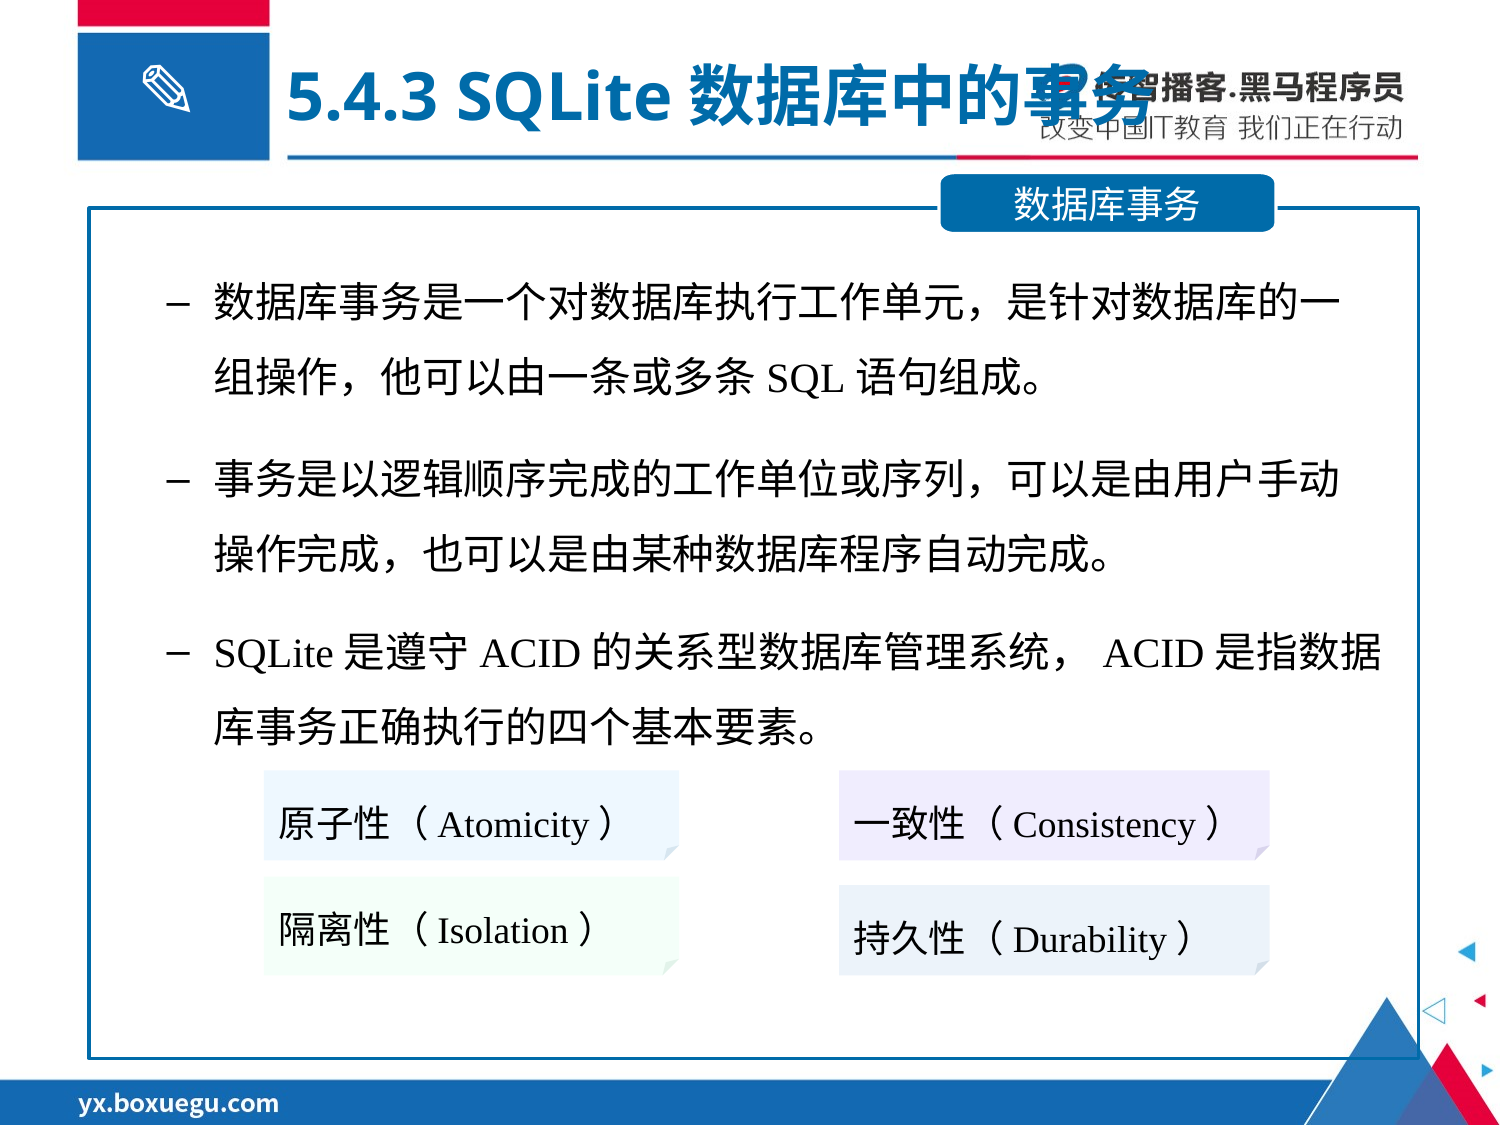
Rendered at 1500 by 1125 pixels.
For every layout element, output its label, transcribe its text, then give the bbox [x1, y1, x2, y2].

picture [0, 0, 1500, 1125]
text_box SQLite是遵守ACID的关系型数据库管理系统，ACID是指数据库事务正确执行的四个基本要素。 [76, 593, 1398, 747]
text_box 原子性（Atomicity） [262, 769, 683, 862]
text_box 隔离性（Isolation） [262, 875, 683, 977]
text_box 5.4.3 SQLite数据库中的事务 [271, 30, 1225, 157]
text_box [89, 208, 1419, 1059]
text_box 一致性（Consistency） [838, 769, 1274, 862]
text_box 数据库事务 [937, 171, 1278, 236]
text_box 数据库事务是一个对数据库执行工作单元，是针对数据库的一组操作，他可以由一条或多条SQL语句组成。 [76, 243, 1374, 397]
text_box 事务是以逻辑顺序完成的工作单位或序列，可以是由用户手动操作完成，也可以是由某种数据库程序自动完成。 [76, 420, 1398, 593]
text_box 持久性（Durability） [838, 884, 1274, 977]
